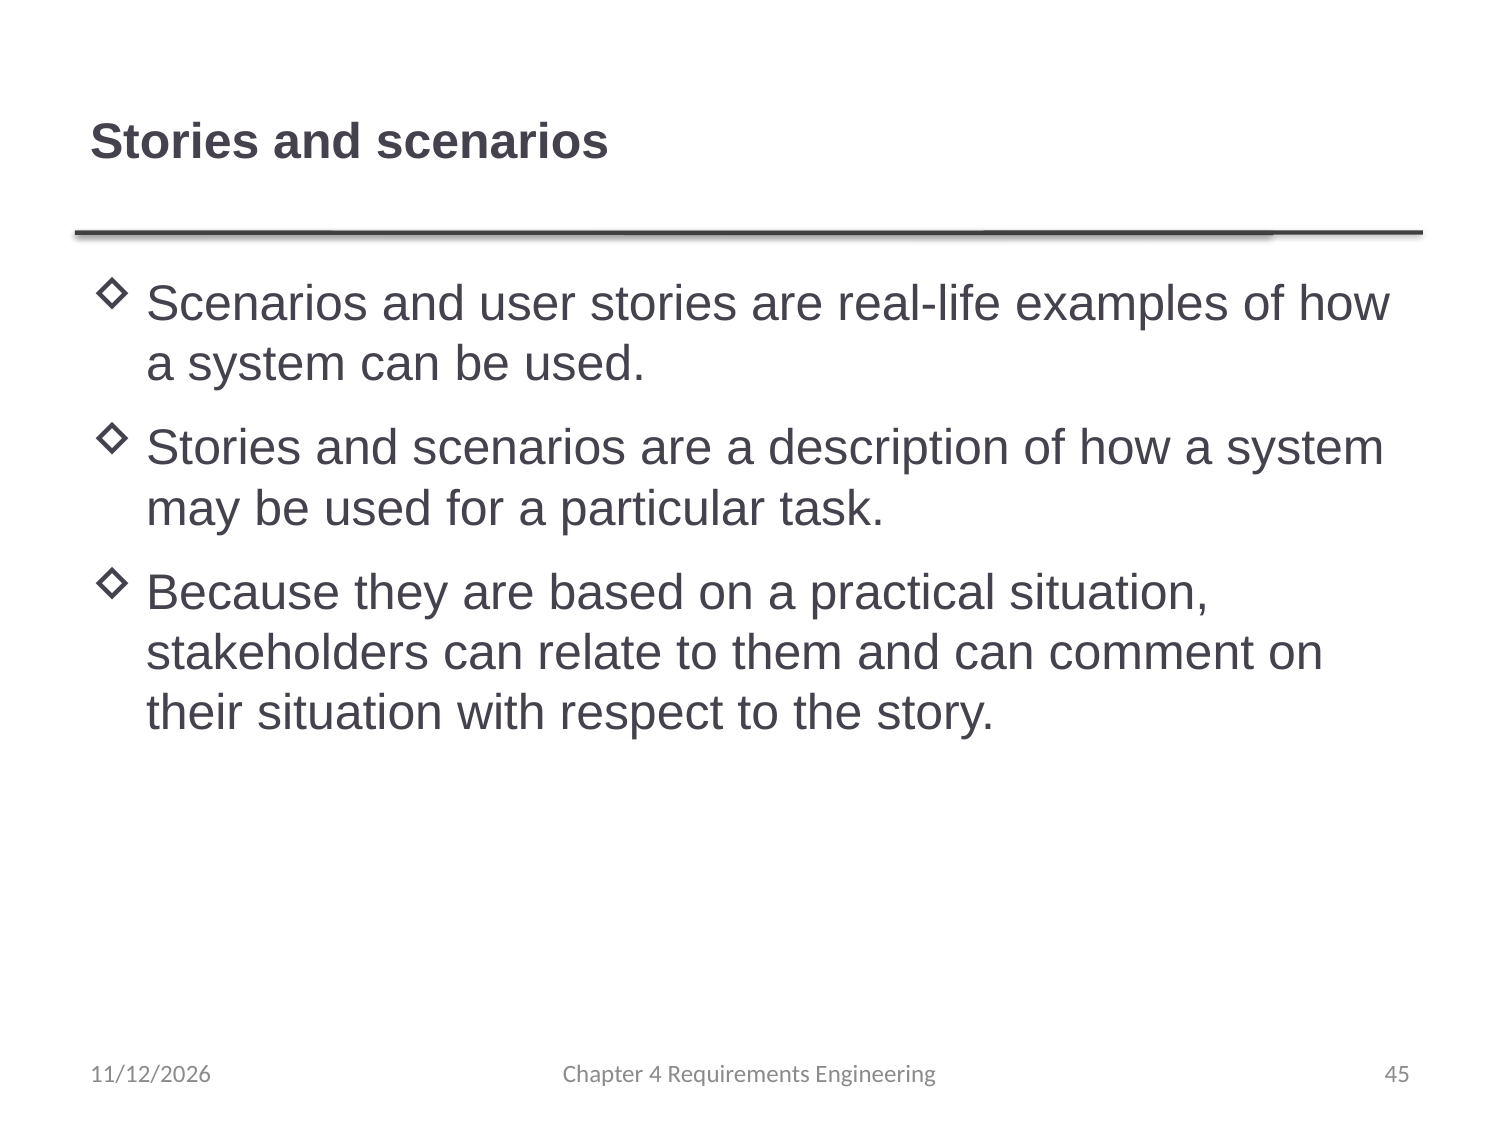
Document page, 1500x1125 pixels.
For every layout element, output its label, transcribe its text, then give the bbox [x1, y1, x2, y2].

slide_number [75, 1042, 425, 1103]
slide_number 45 [1074, 1042, 1425, 1103]
footer Chapter 4 Requirements Engineering [512, 1042, 988, 1103]
title Stories and scenarios [74, 44, 1272, 233]
list Scenarios and user stories are real-life examples of how a system can be used. Stories and scenarios are a description of how a system may be used for a particular task. Because they are based on a practical situation, stakeholders can relate to them and can comment on their situation with respect to the story. [75, 262, 1425, 1005]
